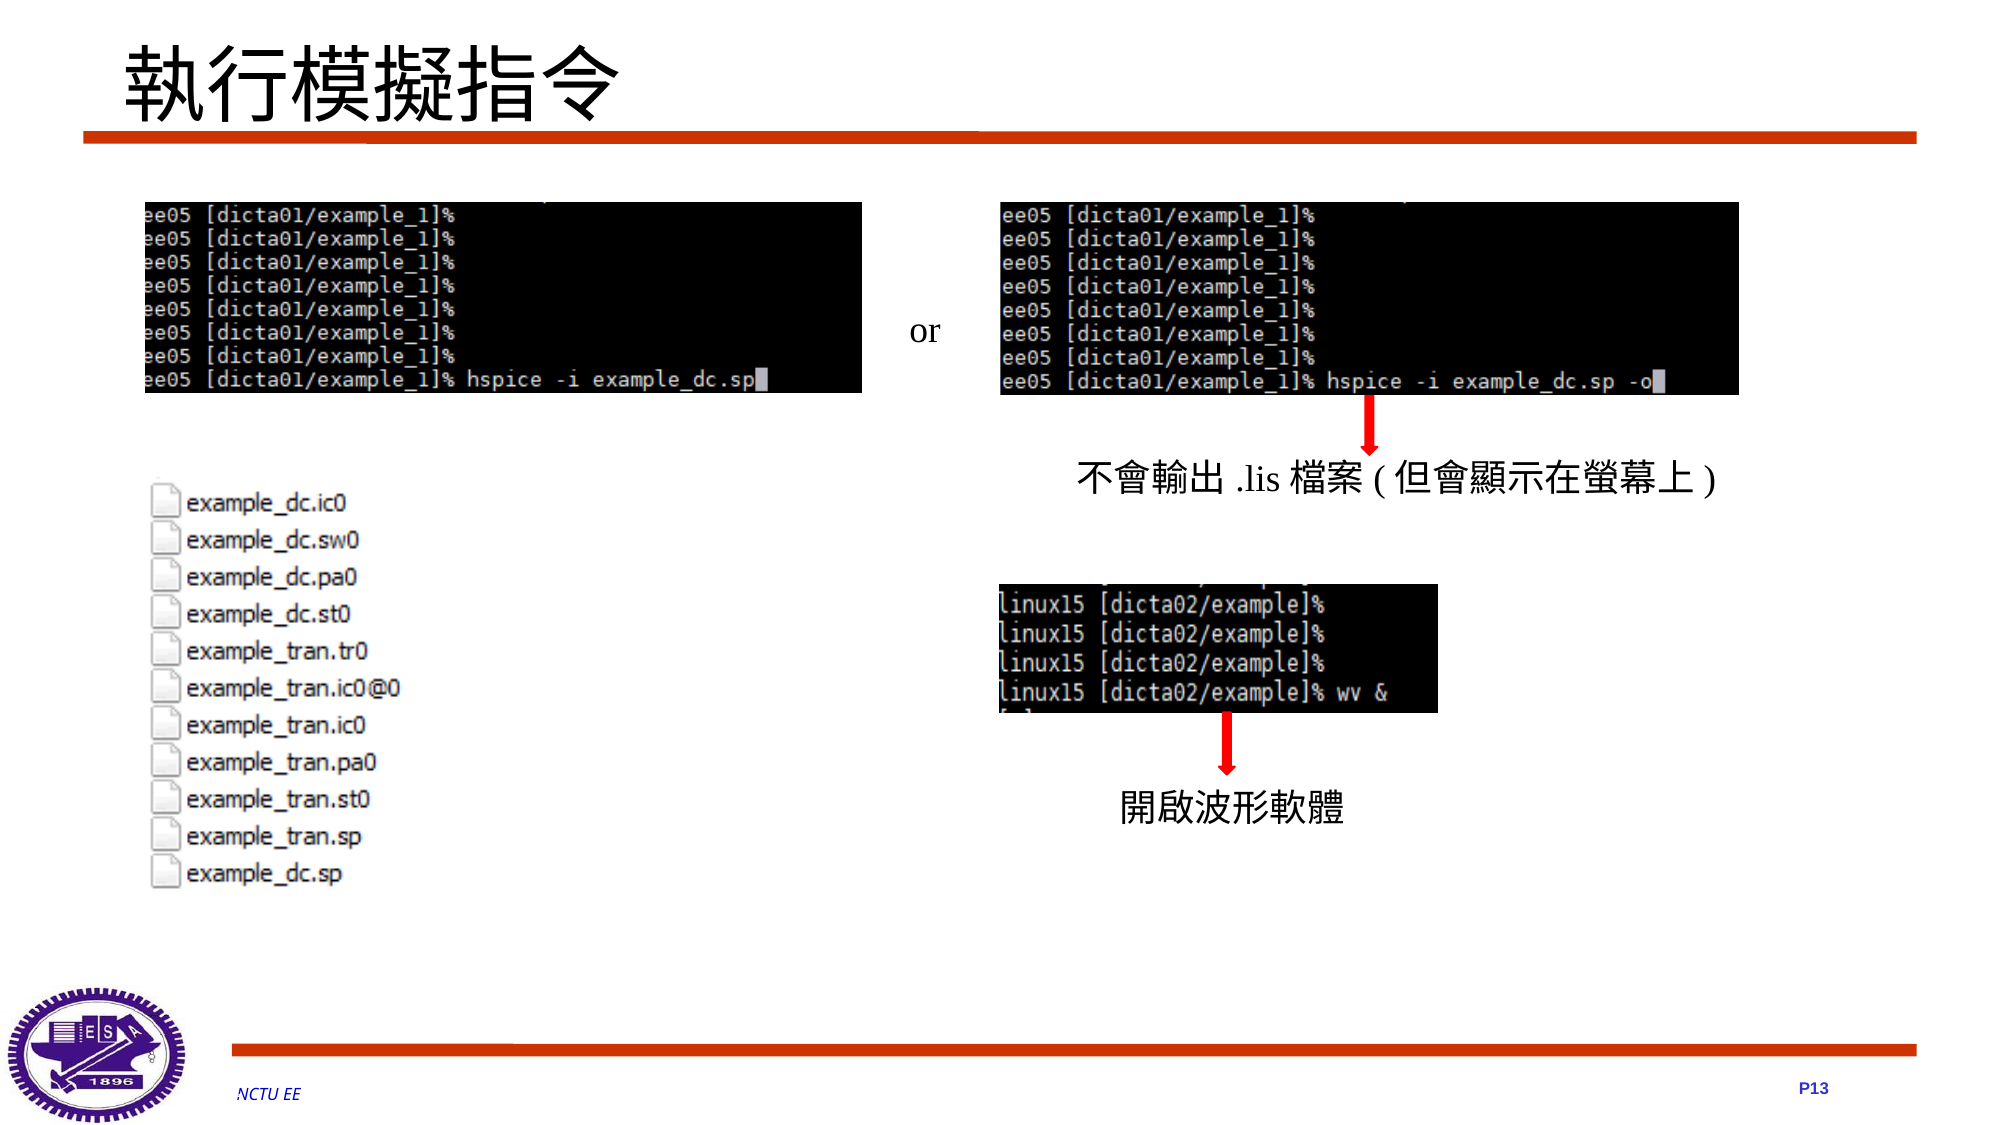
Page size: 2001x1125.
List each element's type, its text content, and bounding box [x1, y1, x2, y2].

picture [0, 985, 192, 1124]
text_box 執行模擬指令 [108, 25, 638, 140]
text_box 不會輸出.lis檔案(但會顯示在螢幕上) [1061, 447, 1731, 507]
text_box [1218, 721, 1235, 775]
picture [145, 201, 862, 394]
picture [119, 477, 601, 904]
picture [999, 201, 1740, 395]
text_box 開啟波形軟體 [1105, 776, 1361, 837]
picture [999, 584, 1439, 713]
text_box or [894, 297, 956, 358]
text_box [1361, 403, 1378, 447]
